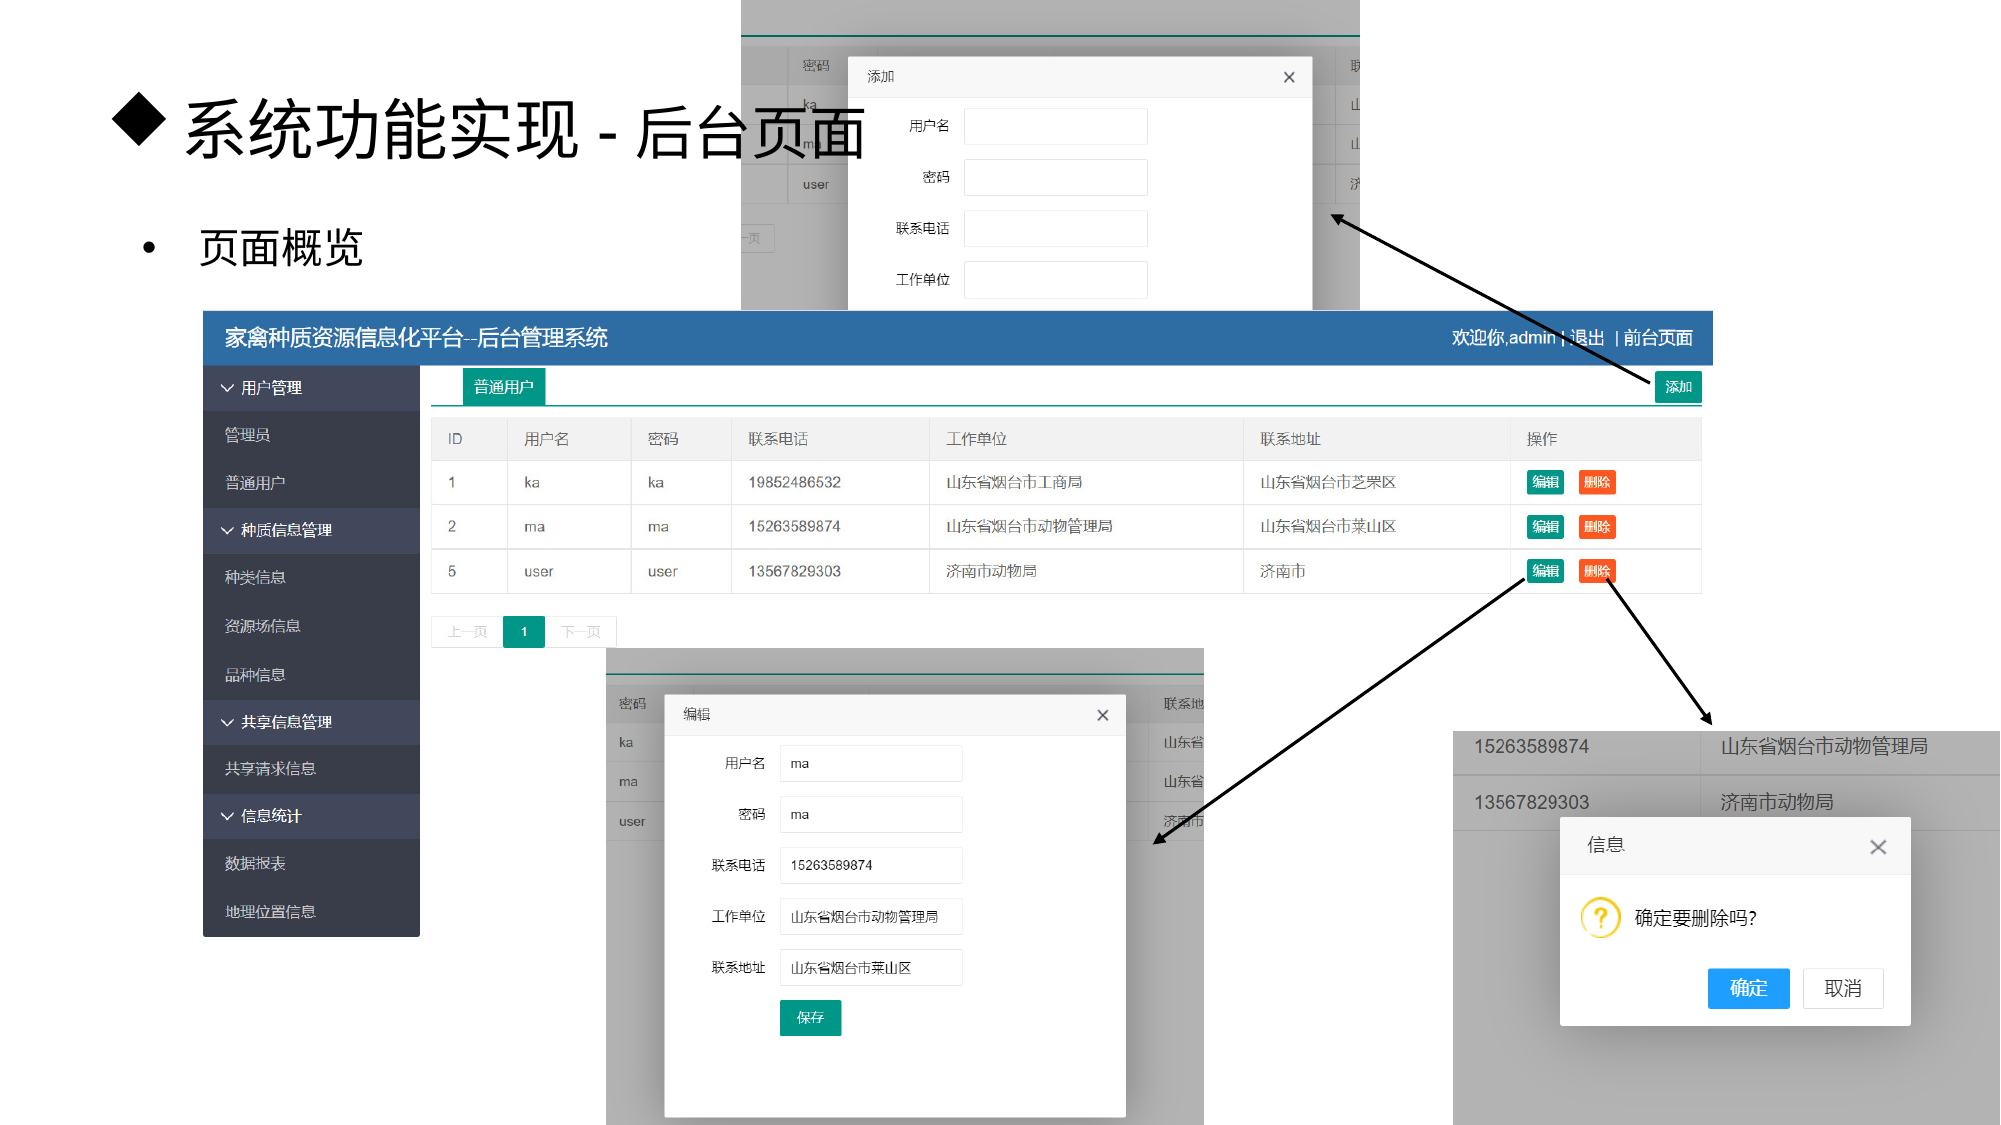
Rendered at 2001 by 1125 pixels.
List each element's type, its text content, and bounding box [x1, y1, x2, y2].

text_box 页面概览 [127, 214, 398, 279]
text_box 系统功能实现-后台页面 [91, 40, 741, 176]
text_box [1152, 578, 1525, 845]
picture [203, 0, 2000, 1125]
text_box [1606, 578, 1713, 726]
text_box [1330, 214, 1650, 384]
